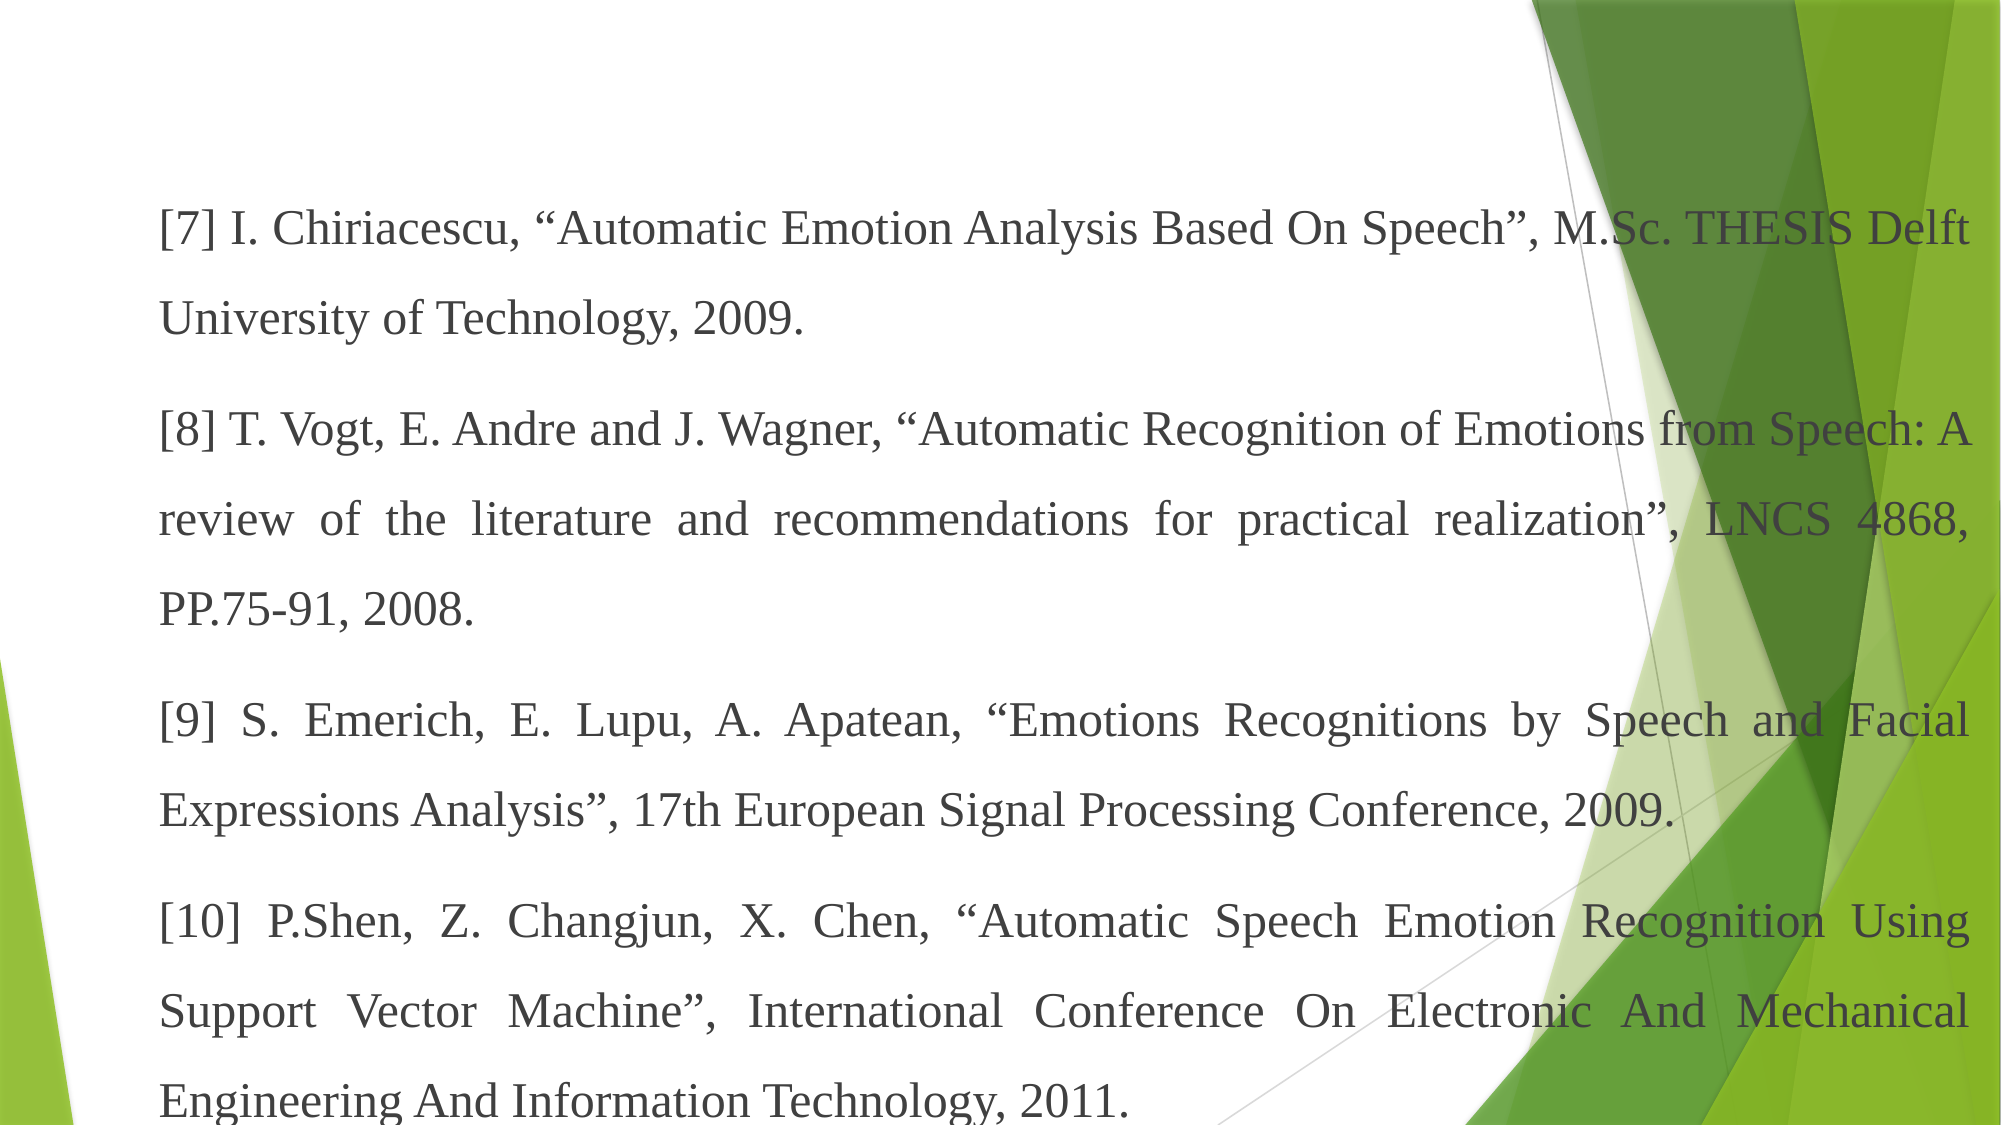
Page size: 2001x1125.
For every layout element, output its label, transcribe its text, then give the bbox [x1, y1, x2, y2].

list [7] I. Chiriacescu, “Automatic Emotion Analysis Based On Speech”, M.Sc. THESIS Delft University of Technology, 2009. [8] T. Vogt, E. Andre and J. Wagner, “Automatic Recognition of Emotions from Speech: A review of the literature and recommendations for practical realization”, LNCS 4868, PP.75-91, 2008. [9] S. Emerich, E. Lupu, A. Apatean, “Emotions Recognitions by Speech and Facial Expressions Analysis”, 17th European Signal Processing Conference, 2009. [10] P.Shen, Z. Changjun, X. Chen, “Automatic Speech Emotion Recognition Using Support Vector Machine”, International Conference On Electronic And Mechanical Engineering And Information Technology, 2011. [143, 157, 1987, 1125]
